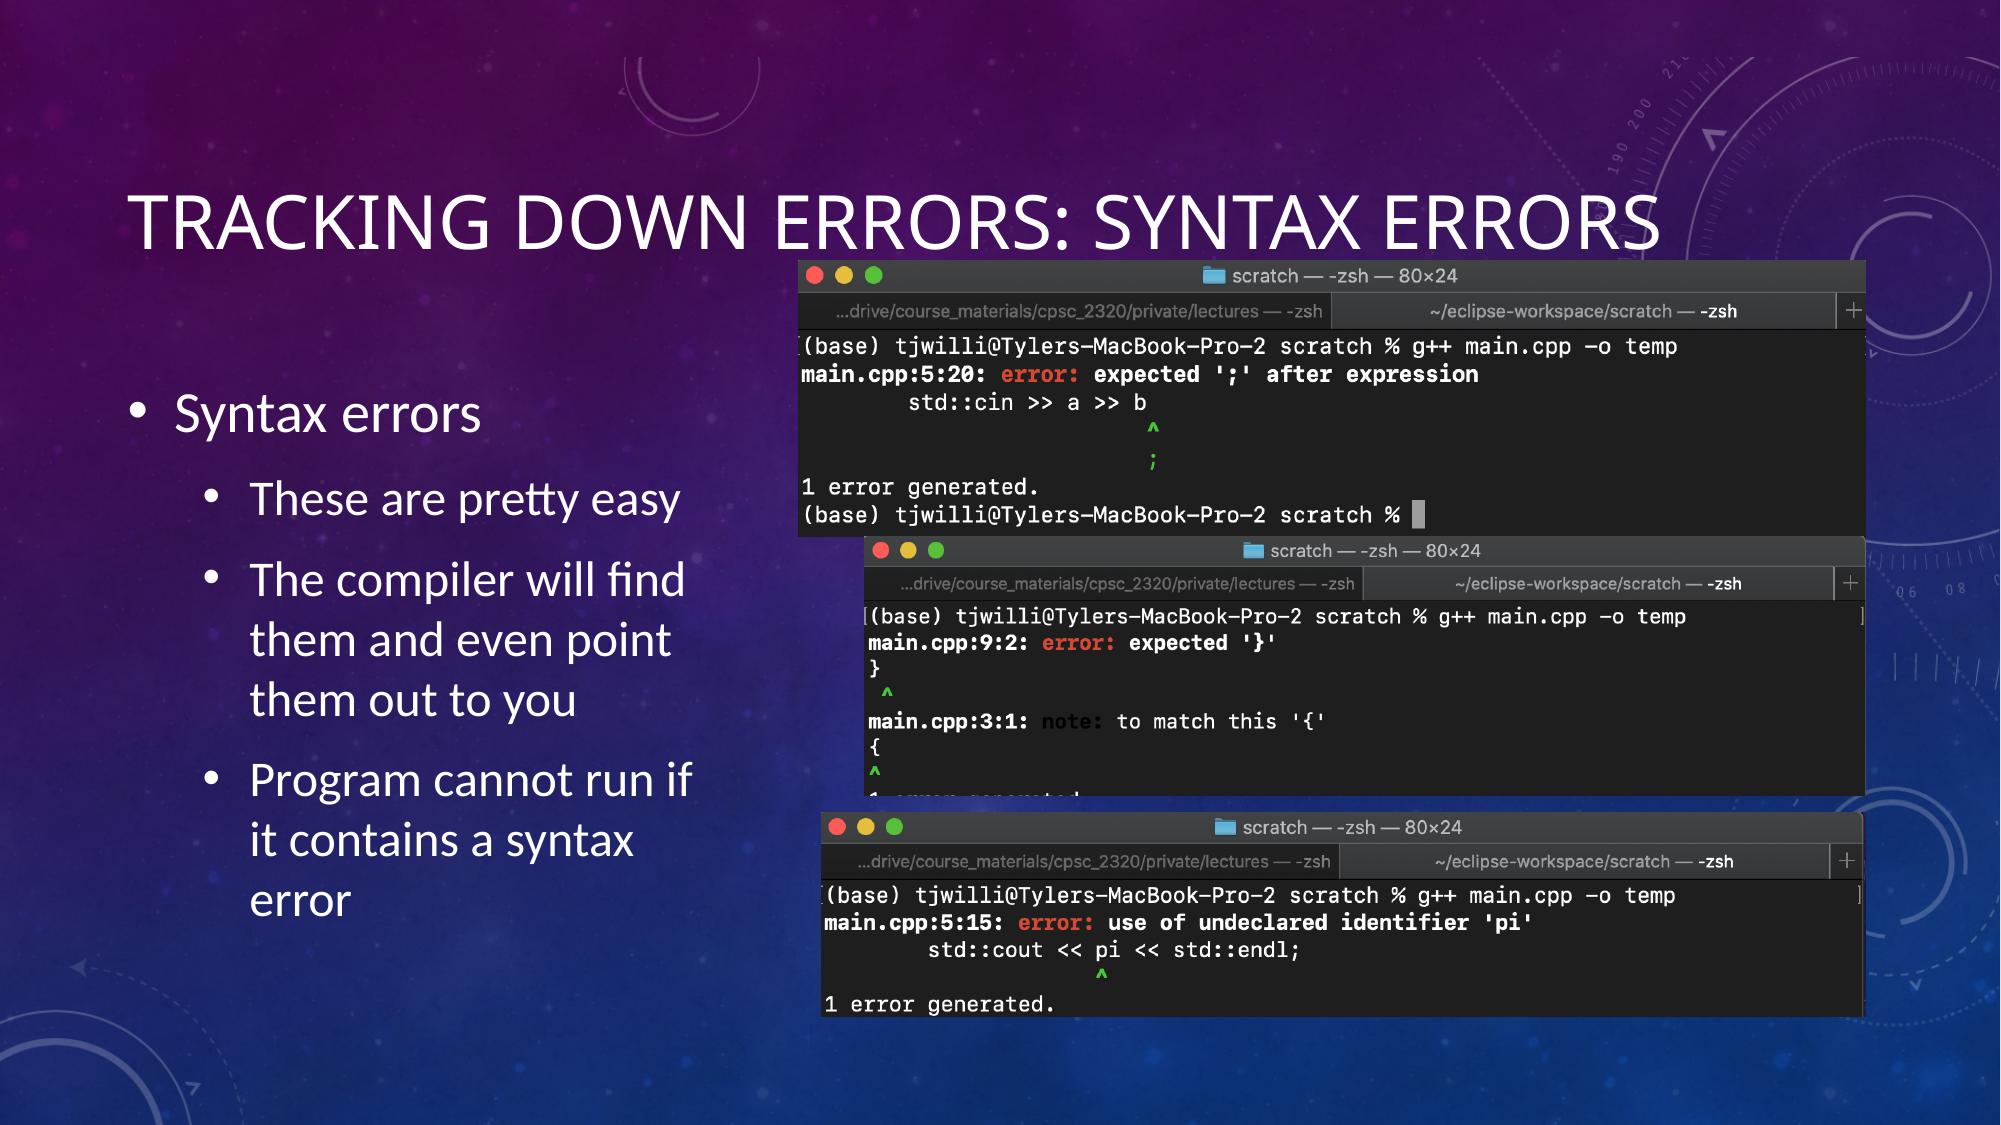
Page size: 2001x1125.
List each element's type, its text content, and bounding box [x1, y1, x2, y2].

title Tracking Down Errors: Syntax Errors [112, 99, 1775, 339]
list Syntax errors These are pretty easy The compiler will find them and even point them out to you Program cannot run if it contains a syntax error [112, 351, 719, 950]
picture [0, 0, 2001, 1125]
